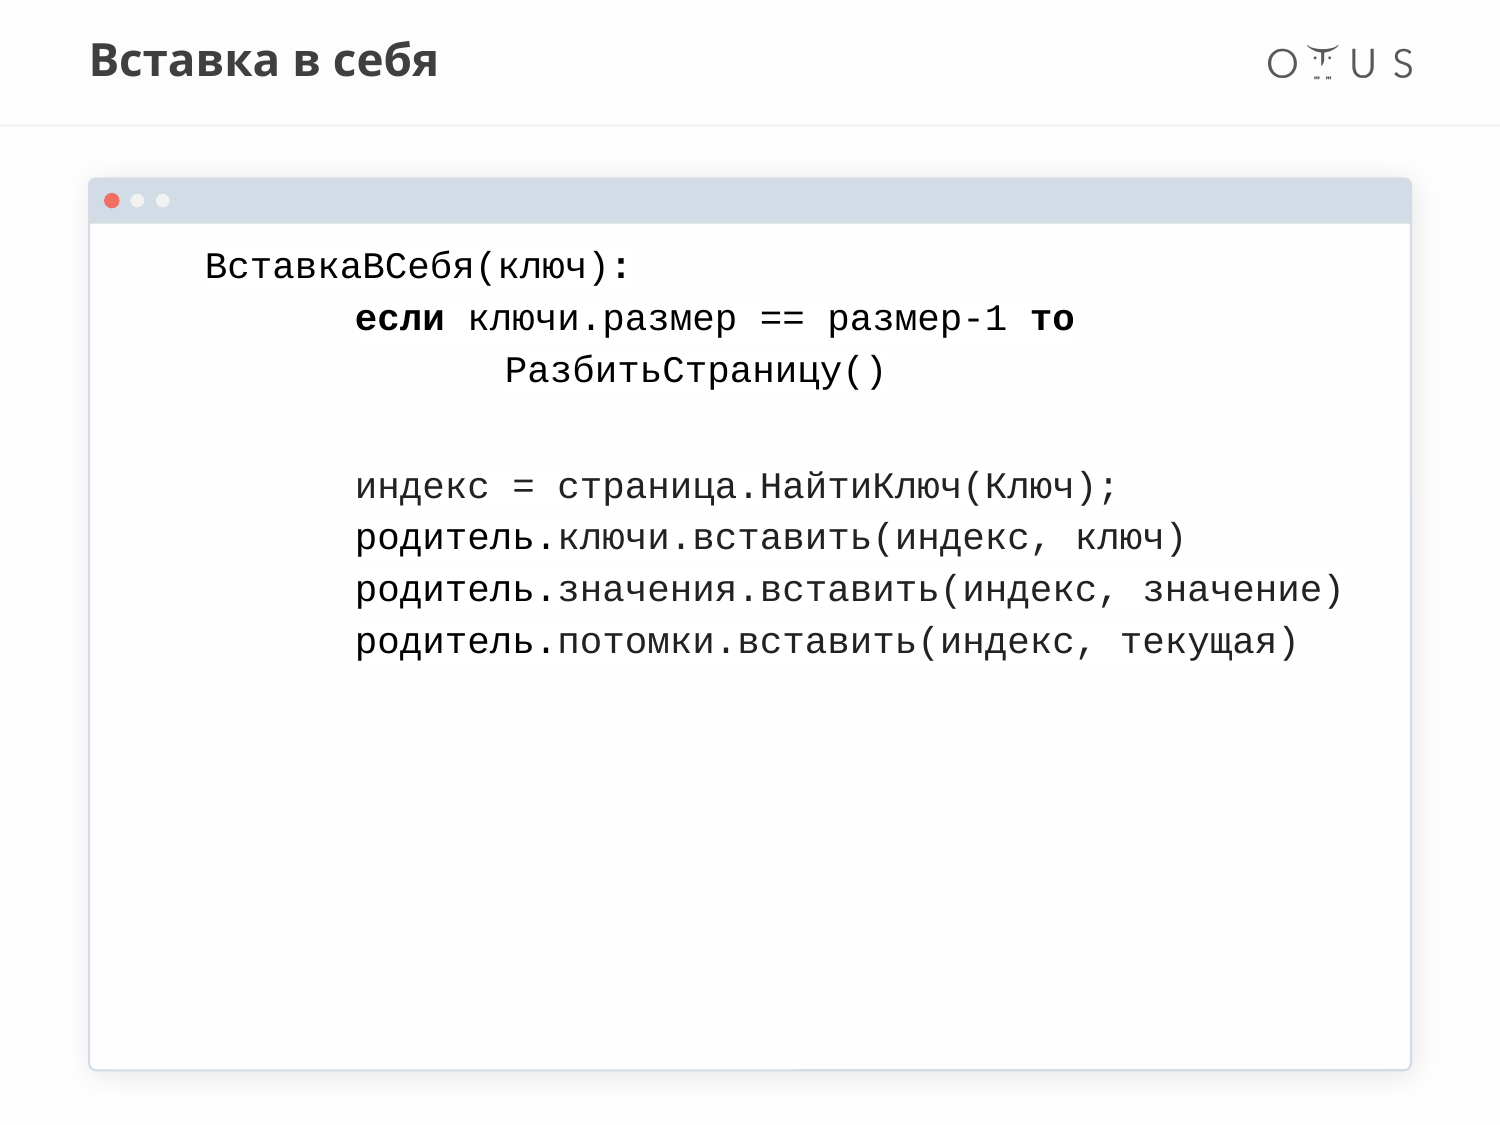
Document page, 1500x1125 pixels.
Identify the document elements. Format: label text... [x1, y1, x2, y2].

list ВставкаВСебя(ключ): если ключи.размер == размер-1 то РазбитьСтраницу() индекс = страница.НайтиКлюч(Ключ); родитель.ключи.вставить(индекс, ключ) родитель.значения.вставить(индекс, значение) родитель.потомки.вставить(индекс, текущая) [88, 198, 1500, 1064]
picture [1268, 45, 1412, 80]
title Вставка в себя [88, 38, 1174, 88]
